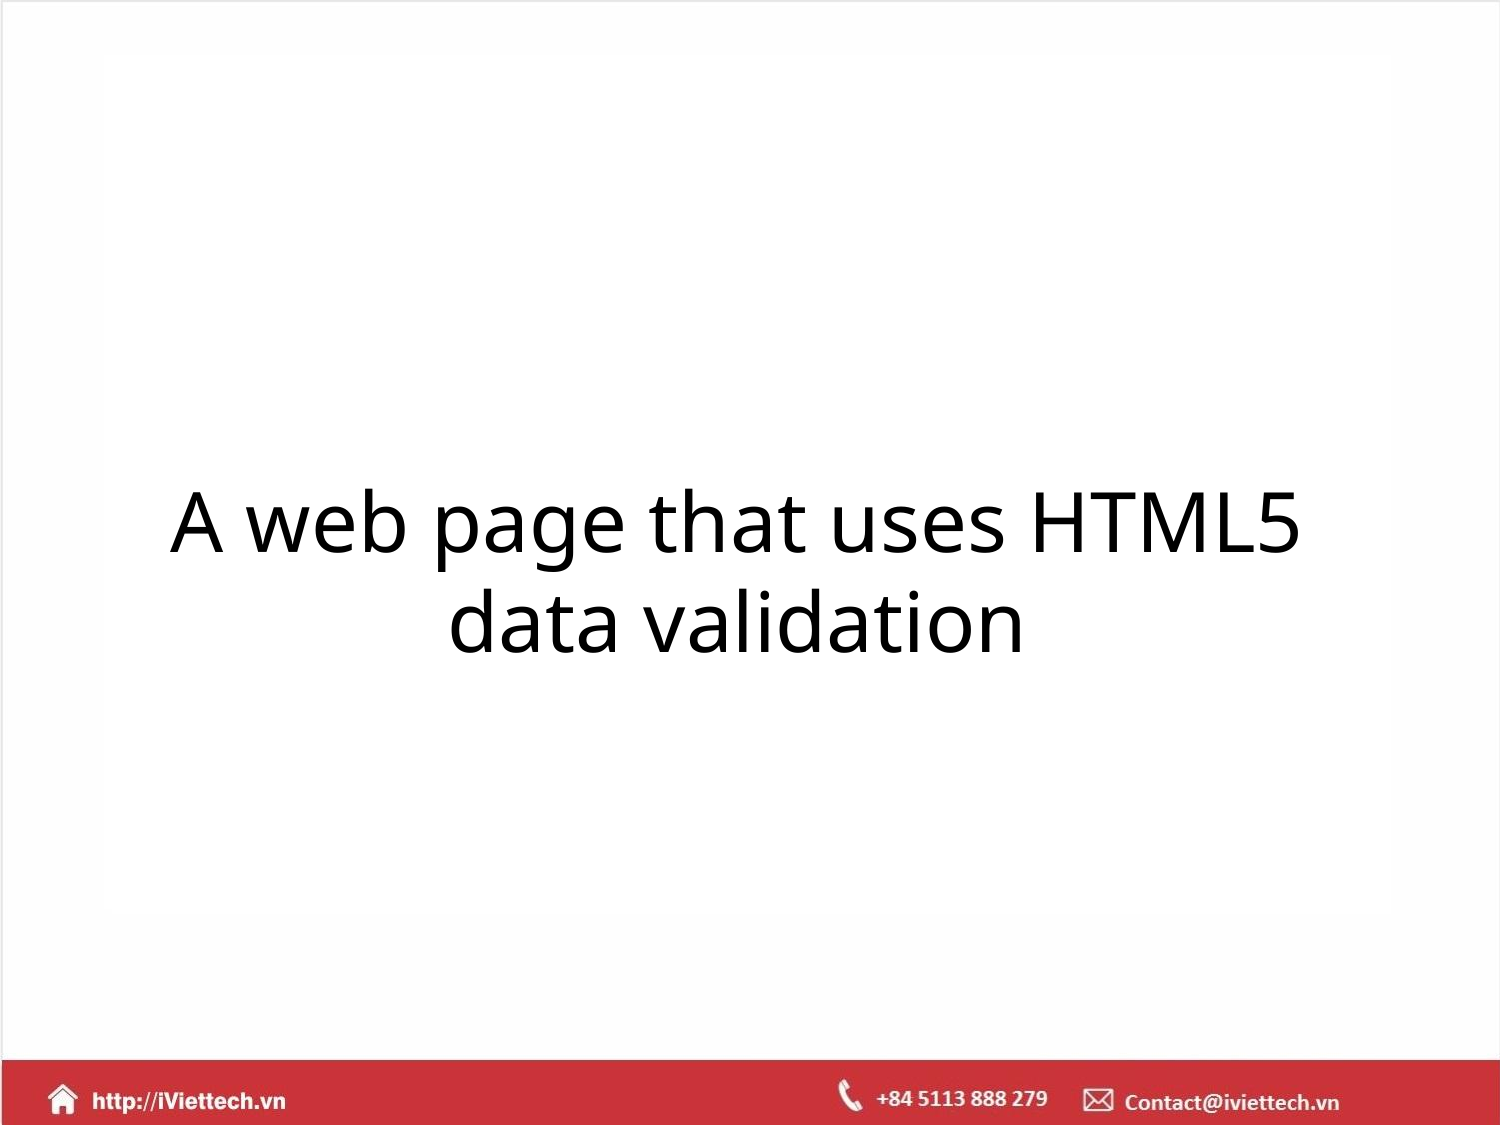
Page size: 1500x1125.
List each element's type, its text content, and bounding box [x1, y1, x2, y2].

title A web page that uses HTML5 data validation [62, 474, 1413, 663]
picture [0, 0, 1500, 1125]
